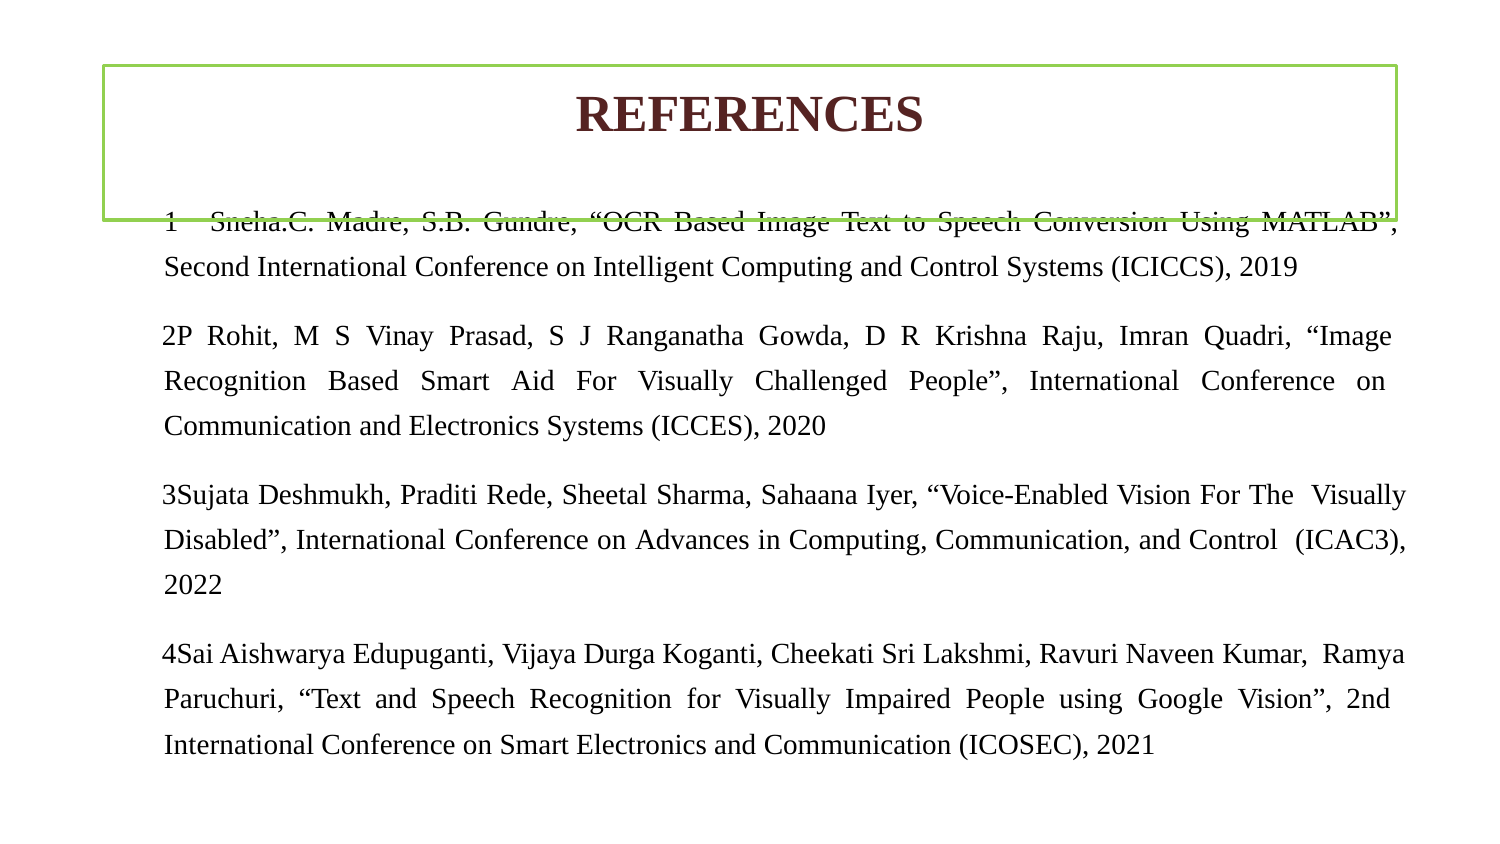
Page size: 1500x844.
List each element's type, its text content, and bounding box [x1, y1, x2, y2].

title REFERENCES [103, 65, 1397, 221]
text_box Sneha.C. Madre, S.B. Gundre, “OCR Based Image Text to Speech Conversion Using MATLAB”, Second International Conference on Intelligent Computing and Control Systems (ICICCS), 2019 P Rohit, M S Vinay Prasad, S J Ranganatha Gowda, D R Krishna Raju, Imran Quadri, “Image Recognition Based Smart Aid For Visually Challenged People”, International Conference on Communication and Electronics Systems (ICCES), 2020 Sujata Deshmukh, Praditi Rede, Sheetal Sharma, Sahaana Iyer, “Voice-Enabled Vision For The Visually Disabled”, International Conference on Advances in Computing, Communication, and Control (ICAC3), 2022 Sai Aishwarya Edupuganti, Vijaya Durga Koganti, Cheekati Sri Lakshmi, Ravuri Naveen Kumar, Ramya Paruchuri, “Text and Speech Recognition for Visually Impaired People using Google Vision”, 2nd International Conference on Smart Electronics and Communication (ICOSEC), 2021 [161, 189, 1408, 761]
